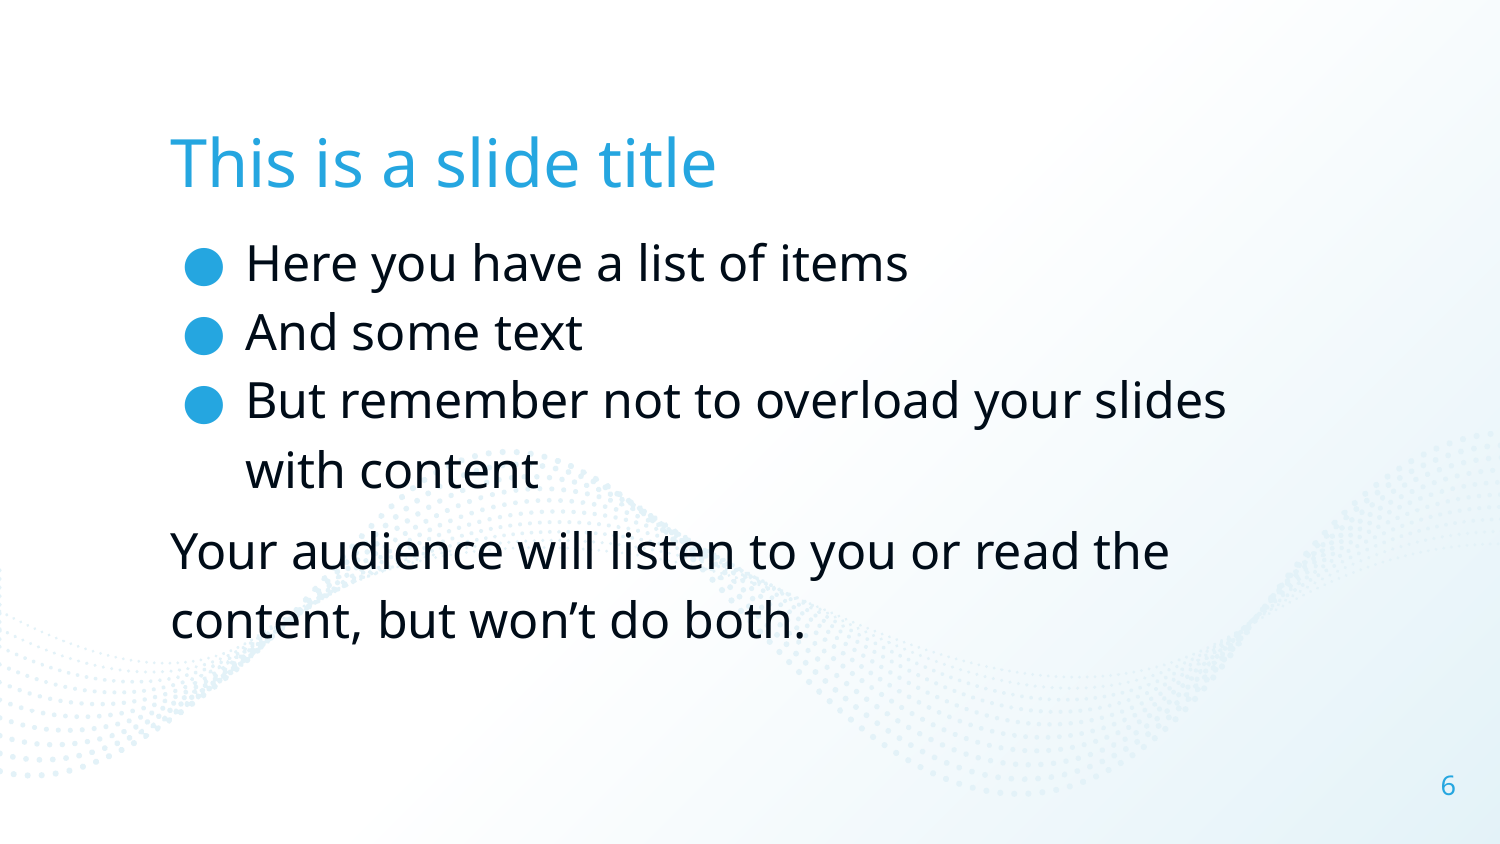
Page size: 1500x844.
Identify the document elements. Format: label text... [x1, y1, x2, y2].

title This is a slide title [170, 137, 1330, 203]
slide_number ‹#› [1366, 754, 1457, 819]
list Here you have a list of items And some text But remember not to overload your slides with content Your audience will listen to you or read the content, but won’t do both. [170, 222, 1330, 720]
